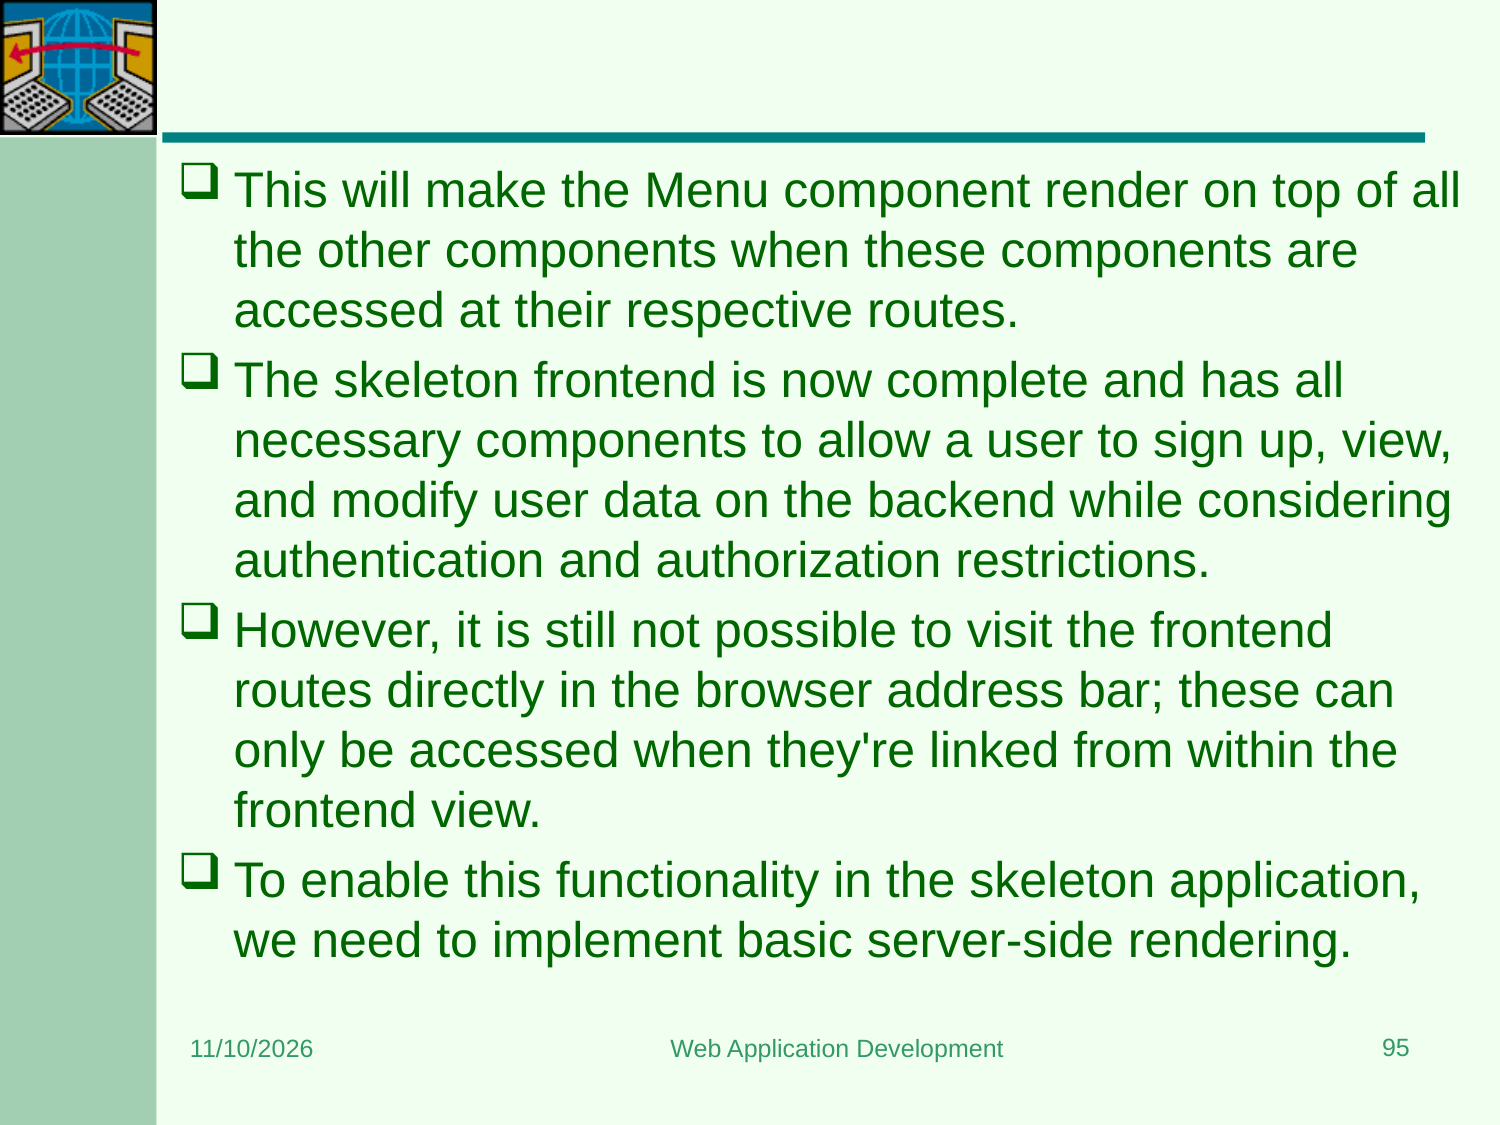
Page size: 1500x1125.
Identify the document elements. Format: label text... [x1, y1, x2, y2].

picture [0, 0, 157, 135]
footer Web Application Development [462, 1024, 1213, 1104]
slide_number 95 [1237, 1024, 1426, 1103]
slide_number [174, 1024, 438, 1104]
list This will make the Menu component render on top of all the other components when these components are accessed at their respective routes. The skeleton frontend is now complete and has all necessary components to allow a user to sign up, view, and modify user data on the backend while considering authentication and authorization restrictions. However, it is still not possible to visit the frontend routes directly in the browser address bar; these can only be accessed when they're linked from within the frontend view. To enable this functionality in the skeleton application, we need to implement basic server-side rendering. [162, 149, 1488, 1013]
